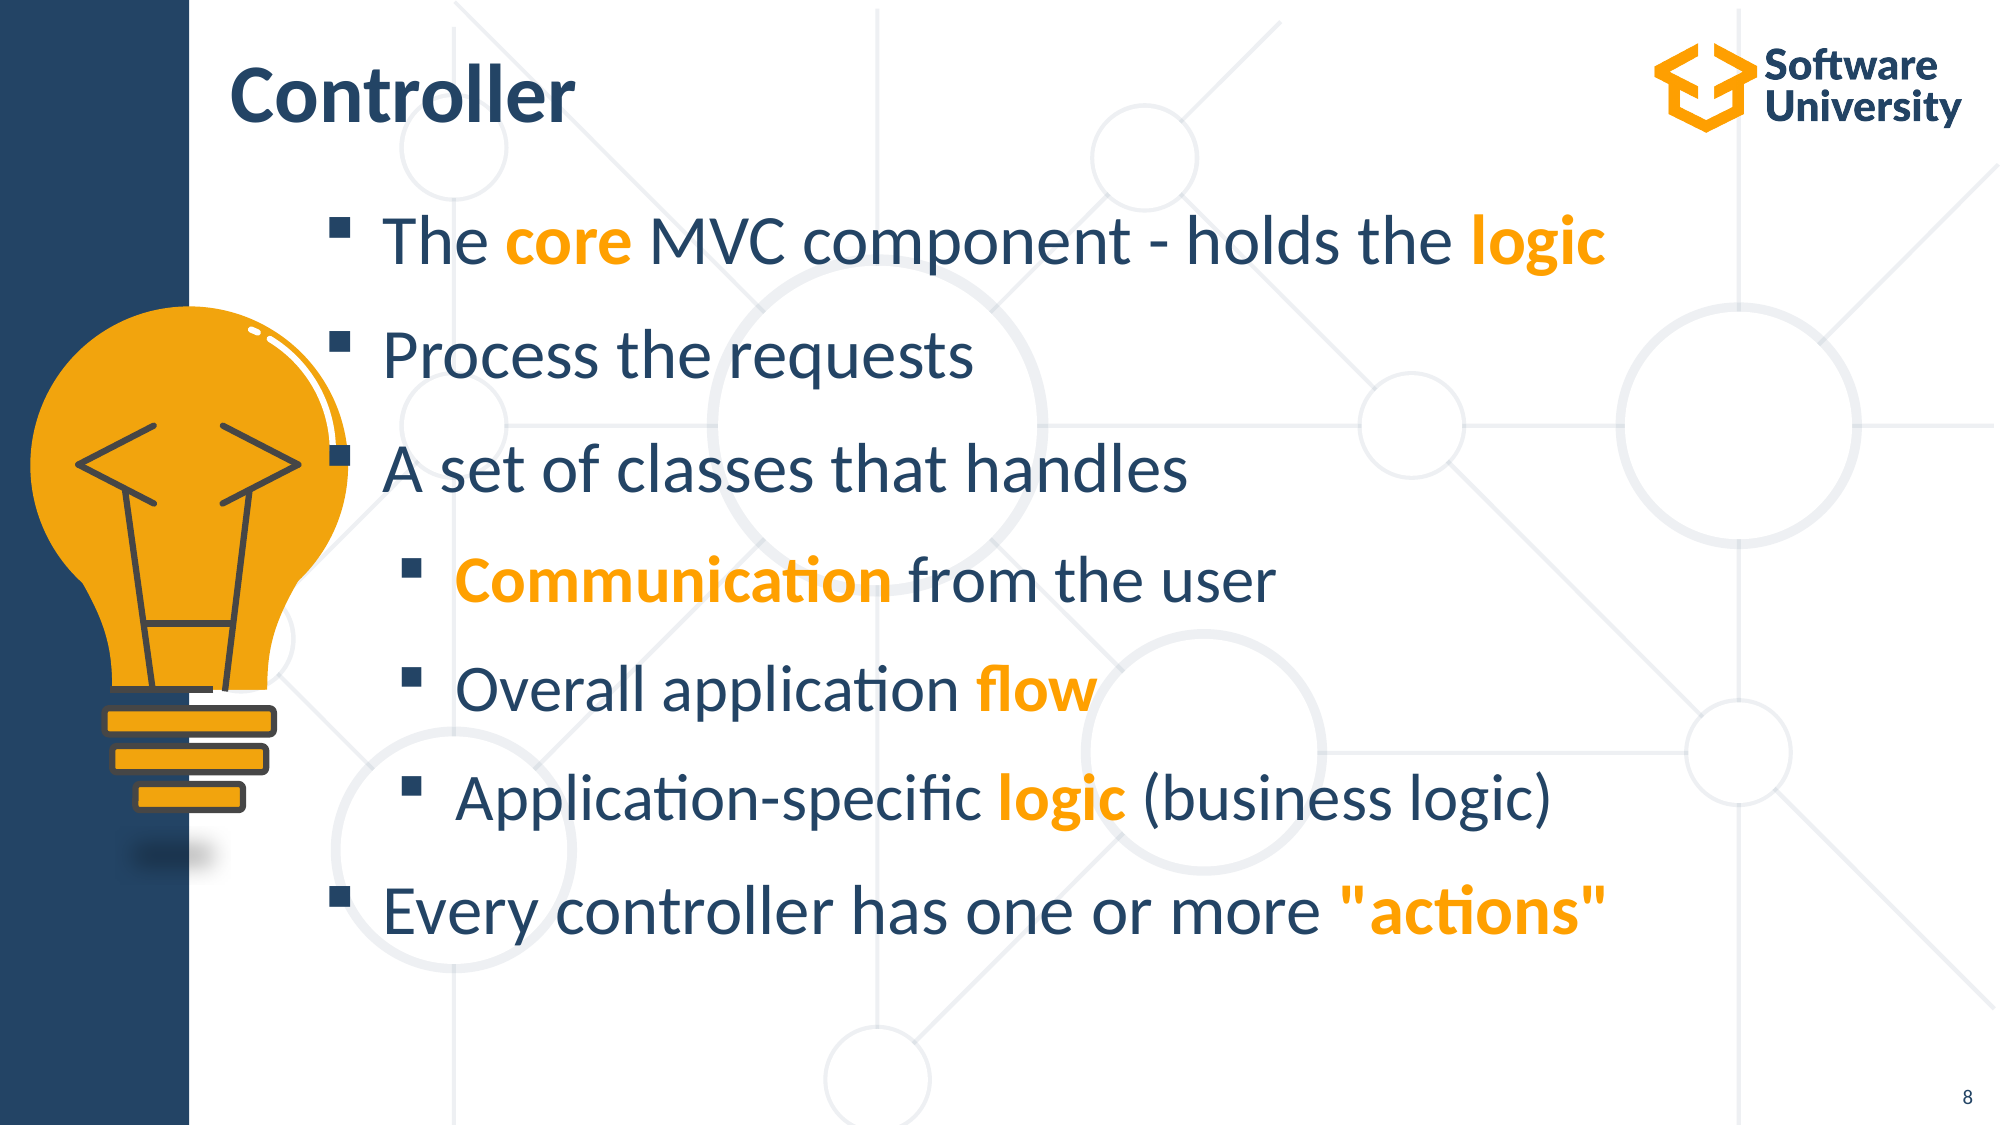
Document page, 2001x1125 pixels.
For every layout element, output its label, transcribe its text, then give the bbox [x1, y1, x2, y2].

picture [1641, 31, 1973, 145]
list The core MVC component - holds the logic Process the requests A set of classes that handles Communication from the user Overall application flow Application-specific logic (business logic) Every controller has one or more "actions" [306, 183, 1968, 1094]
text_box 8 [1927, 1067, 1989, 1117]
title Controller [212, 16, 1628, 162]
